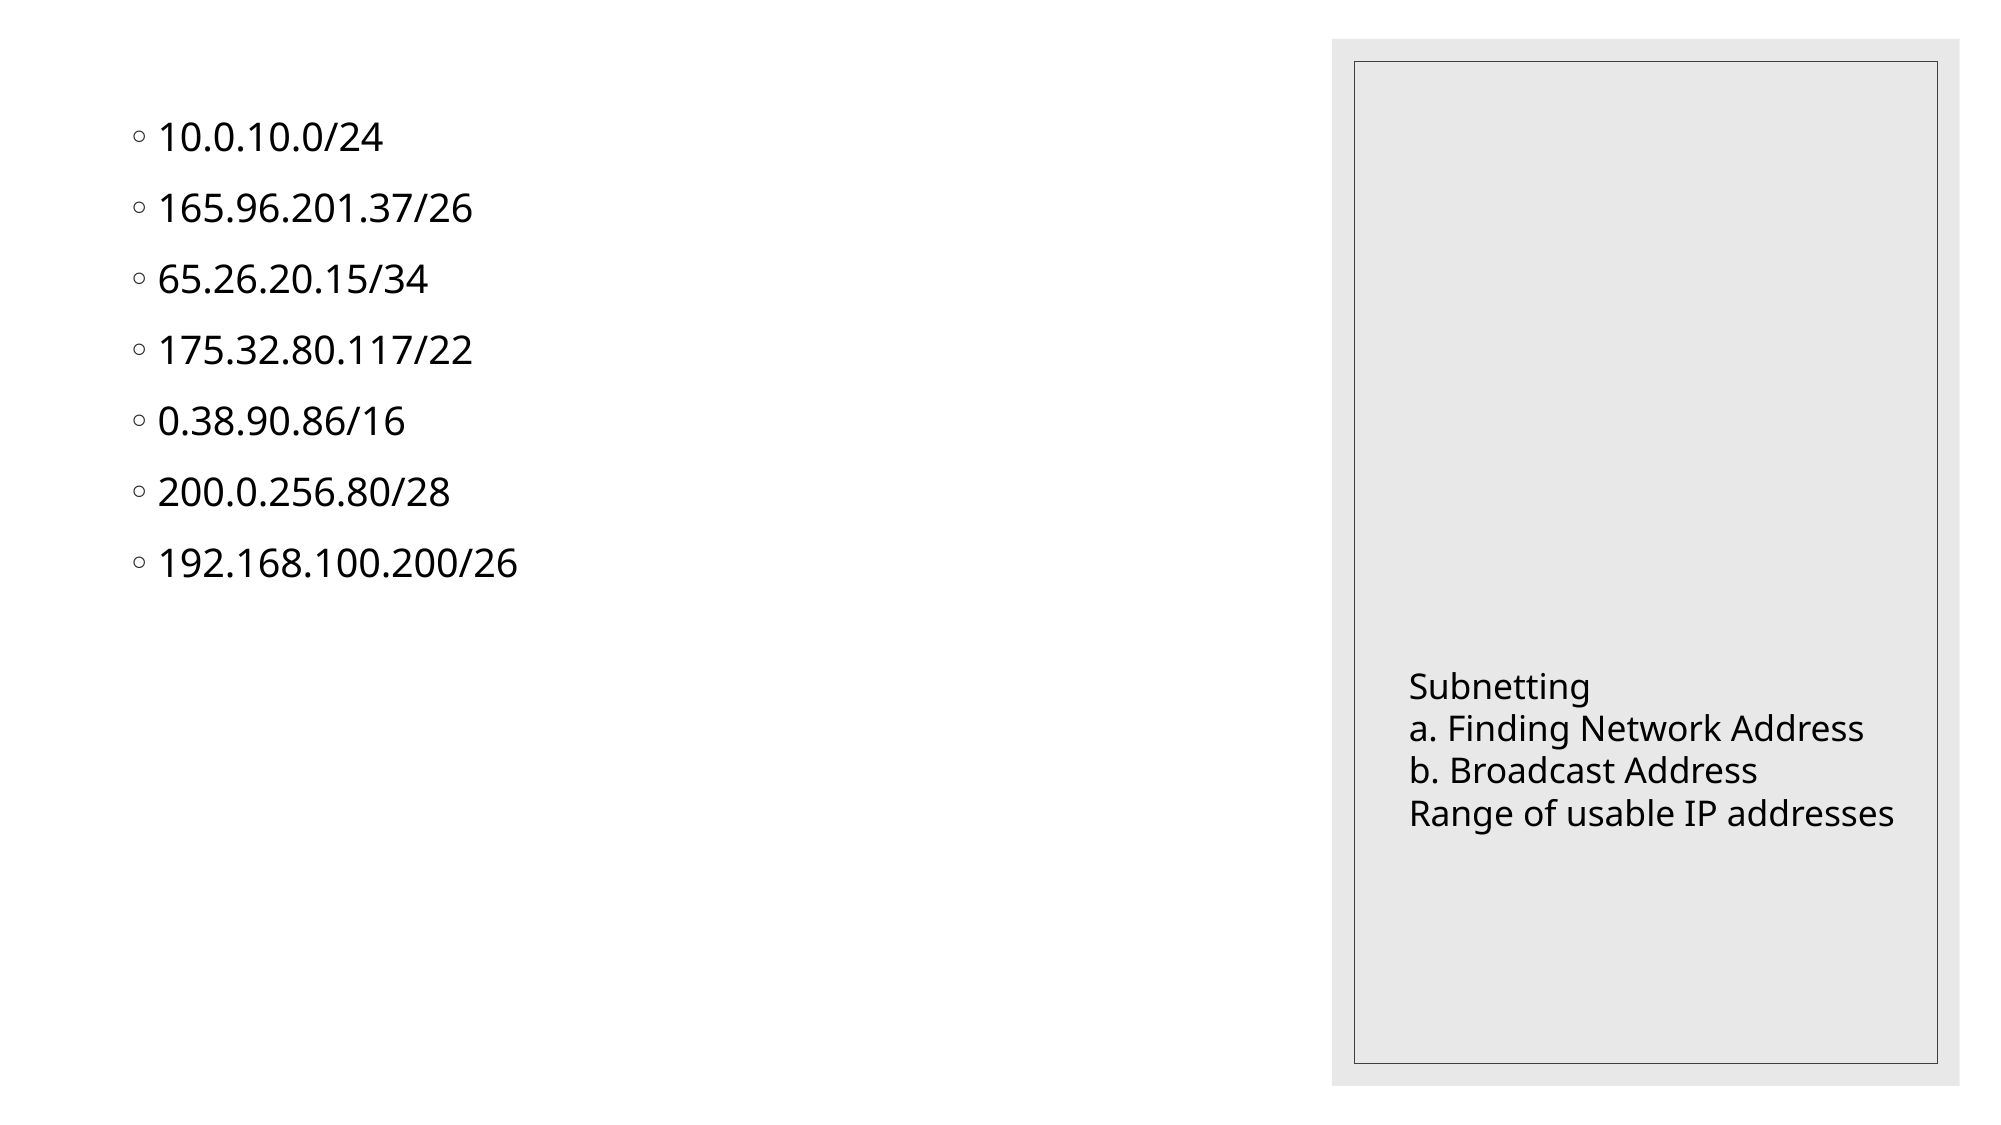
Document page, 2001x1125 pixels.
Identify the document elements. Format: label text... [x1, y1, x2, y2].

list 10.0.10.0/24 165.96.201.37/26 65.26.20.15/34 175.32.80.117/22 0.38.90.86/16 200.0.256.80/28 192.168.100.200/26 [112, 99, 1238, 975]
title Subnetting a. Finding Network Address b. Broadcast Address Range of usable IP addresses [1393, 644, 1913, 931]
